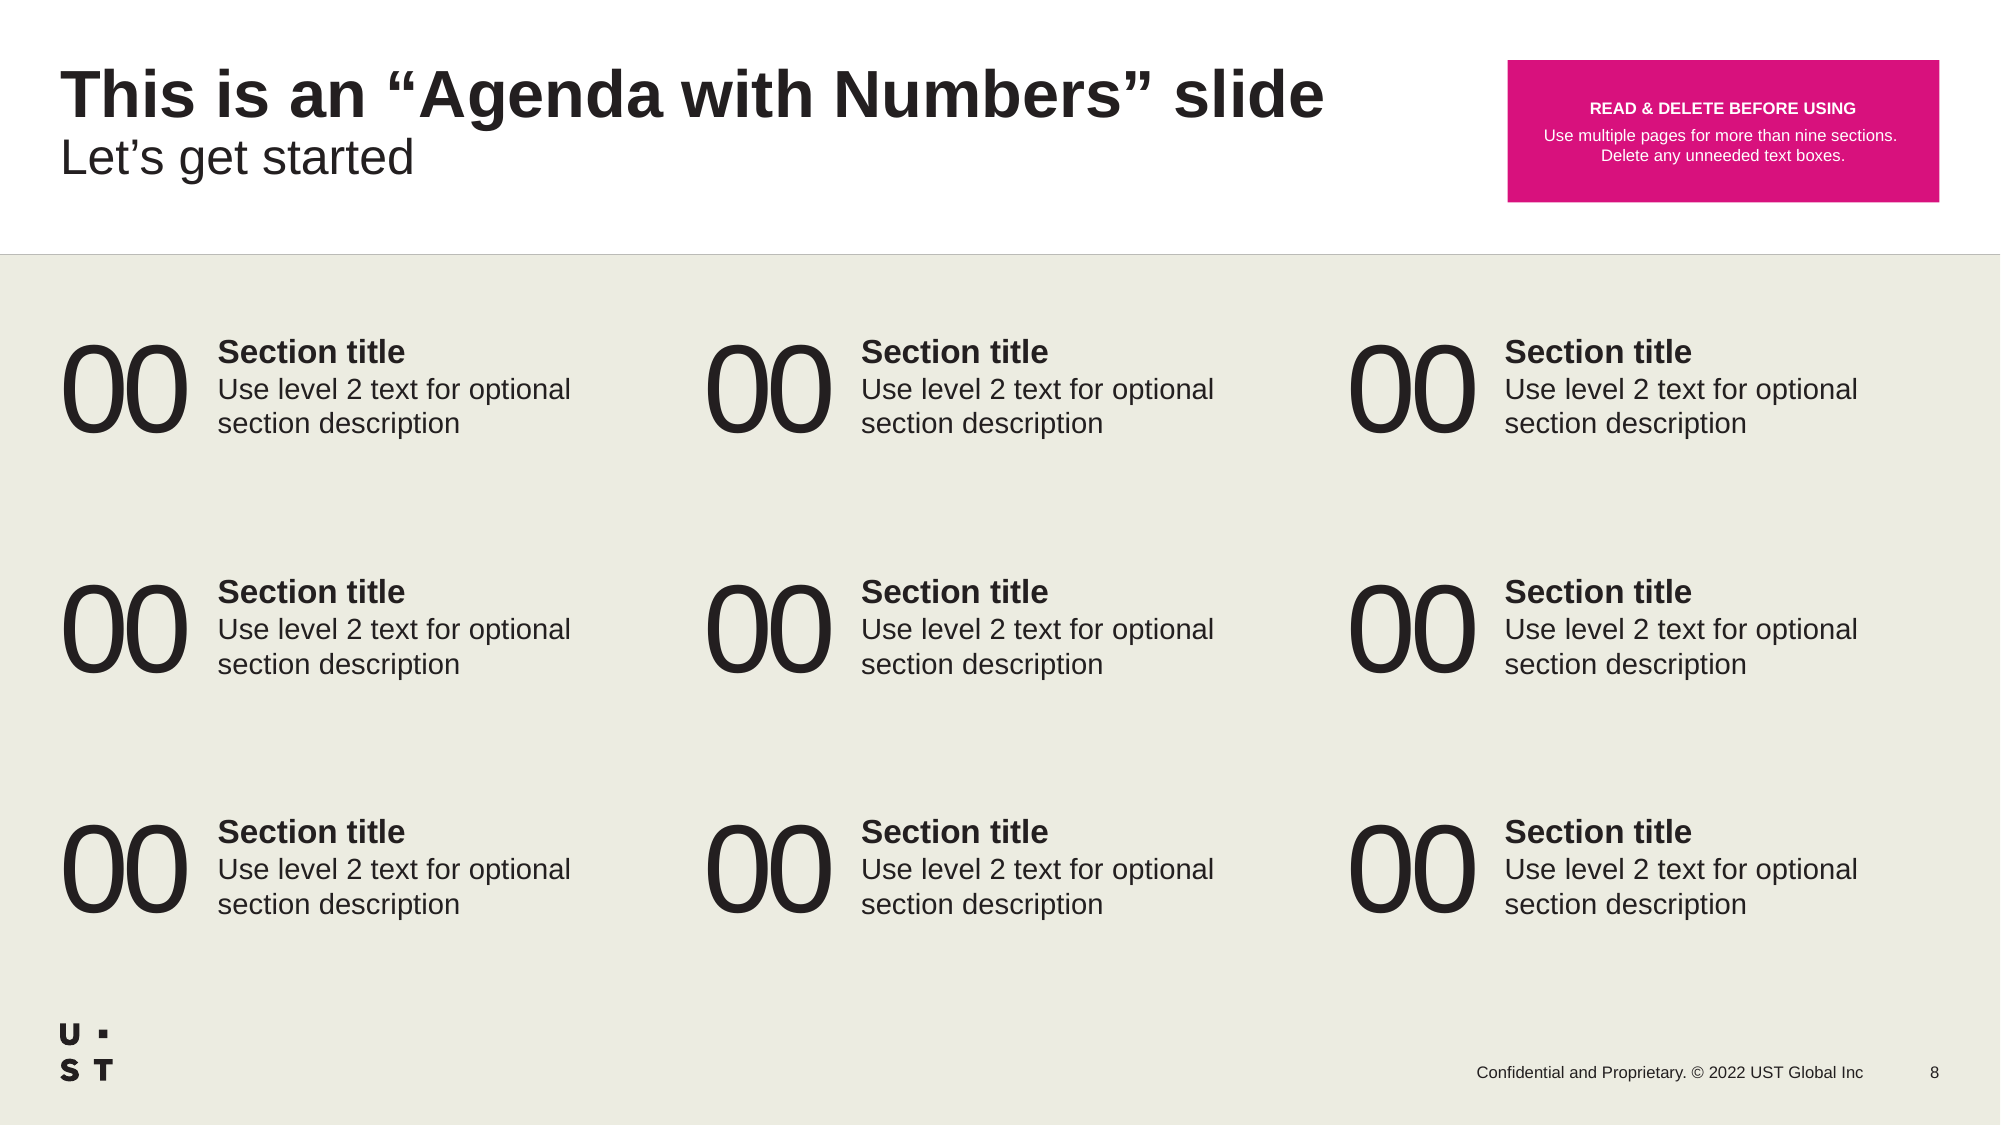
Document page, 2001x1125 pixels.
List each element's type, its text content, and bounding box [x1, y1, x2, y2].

list Section title Use level 2 text for optional section description [1504, 570, 1940, 721]
list 00 [1346, 570, 1482, 721]
list Section title Use level 2 text for optional section description [217, 329, 653, 480]
list 00 [703, 810, 839, 961]
list 00 [59, 570, 195, 721]
list Section title Use level 2 text for optional section description [861, 570, 1296, 721]
list Section title Use level 2 text for optional section description [861, 329, 1296, 480]
list Section title Use level 2 text for optional section description [1504, 329, 1940, 480]
list 00 [59, 329, 195, 480]
list Section title Use level 2 text for optional section description [1504, 810, 1940, 961]
list Section title Use level 2 text for optional section description [217, 570, 653, 721]
list 00 [1346, 329, 1482, 480]
list Section title Use level 2 text for optional section description [861, 810, 1296, 961]
list 00 [59, 810, 195, 961]
title This is an “Agenda with Numbers” slide Let’s get started [60, 60, 1940, 210]
list 00 [703, 329, 839, 480]
list Section title Use level 2 text for optional section description [217, 810, 653, 961]
text_box READ & DELETE BEFORE USING Use multiple pages for more than nine sections. Delete any unneeded text boxes. [1507, 60, 1940, 203]
list 00 [1346, 810, 1482, 961]
list 00 [703, 570, 839, 721]
